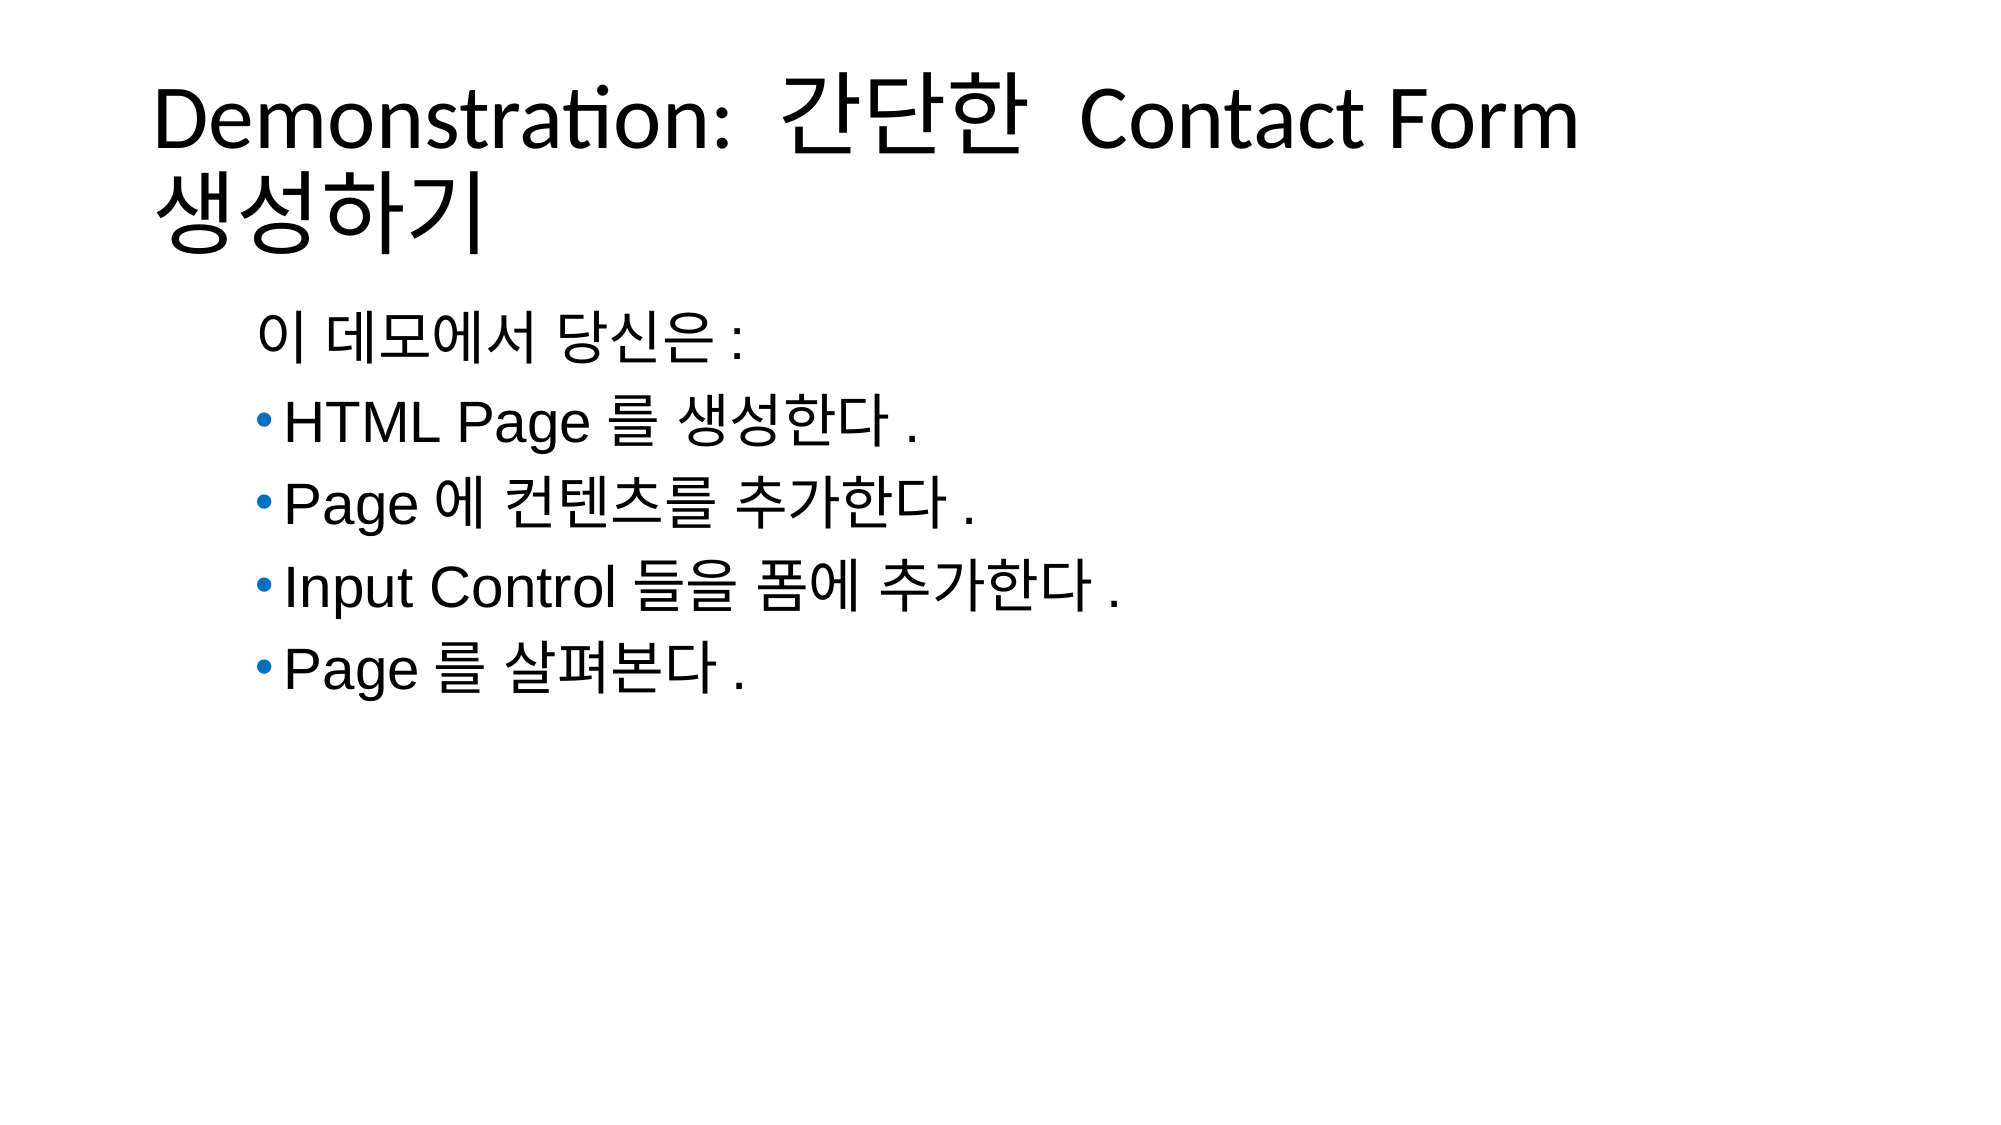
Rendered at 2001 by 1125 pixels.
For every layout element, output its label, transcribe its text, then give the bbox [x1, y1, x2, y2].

text_box 이 데모에서 당신은: HTML Page를 생성한다. Page에 컨텐츠를 추가한다. Input Control들을 폼에 추가한다. Page를 살펴본다. [255, 301, 1587, 773]
title Demonstration: 간단한 Contact Form 생성하기 [137, 59, 1863, 278]
